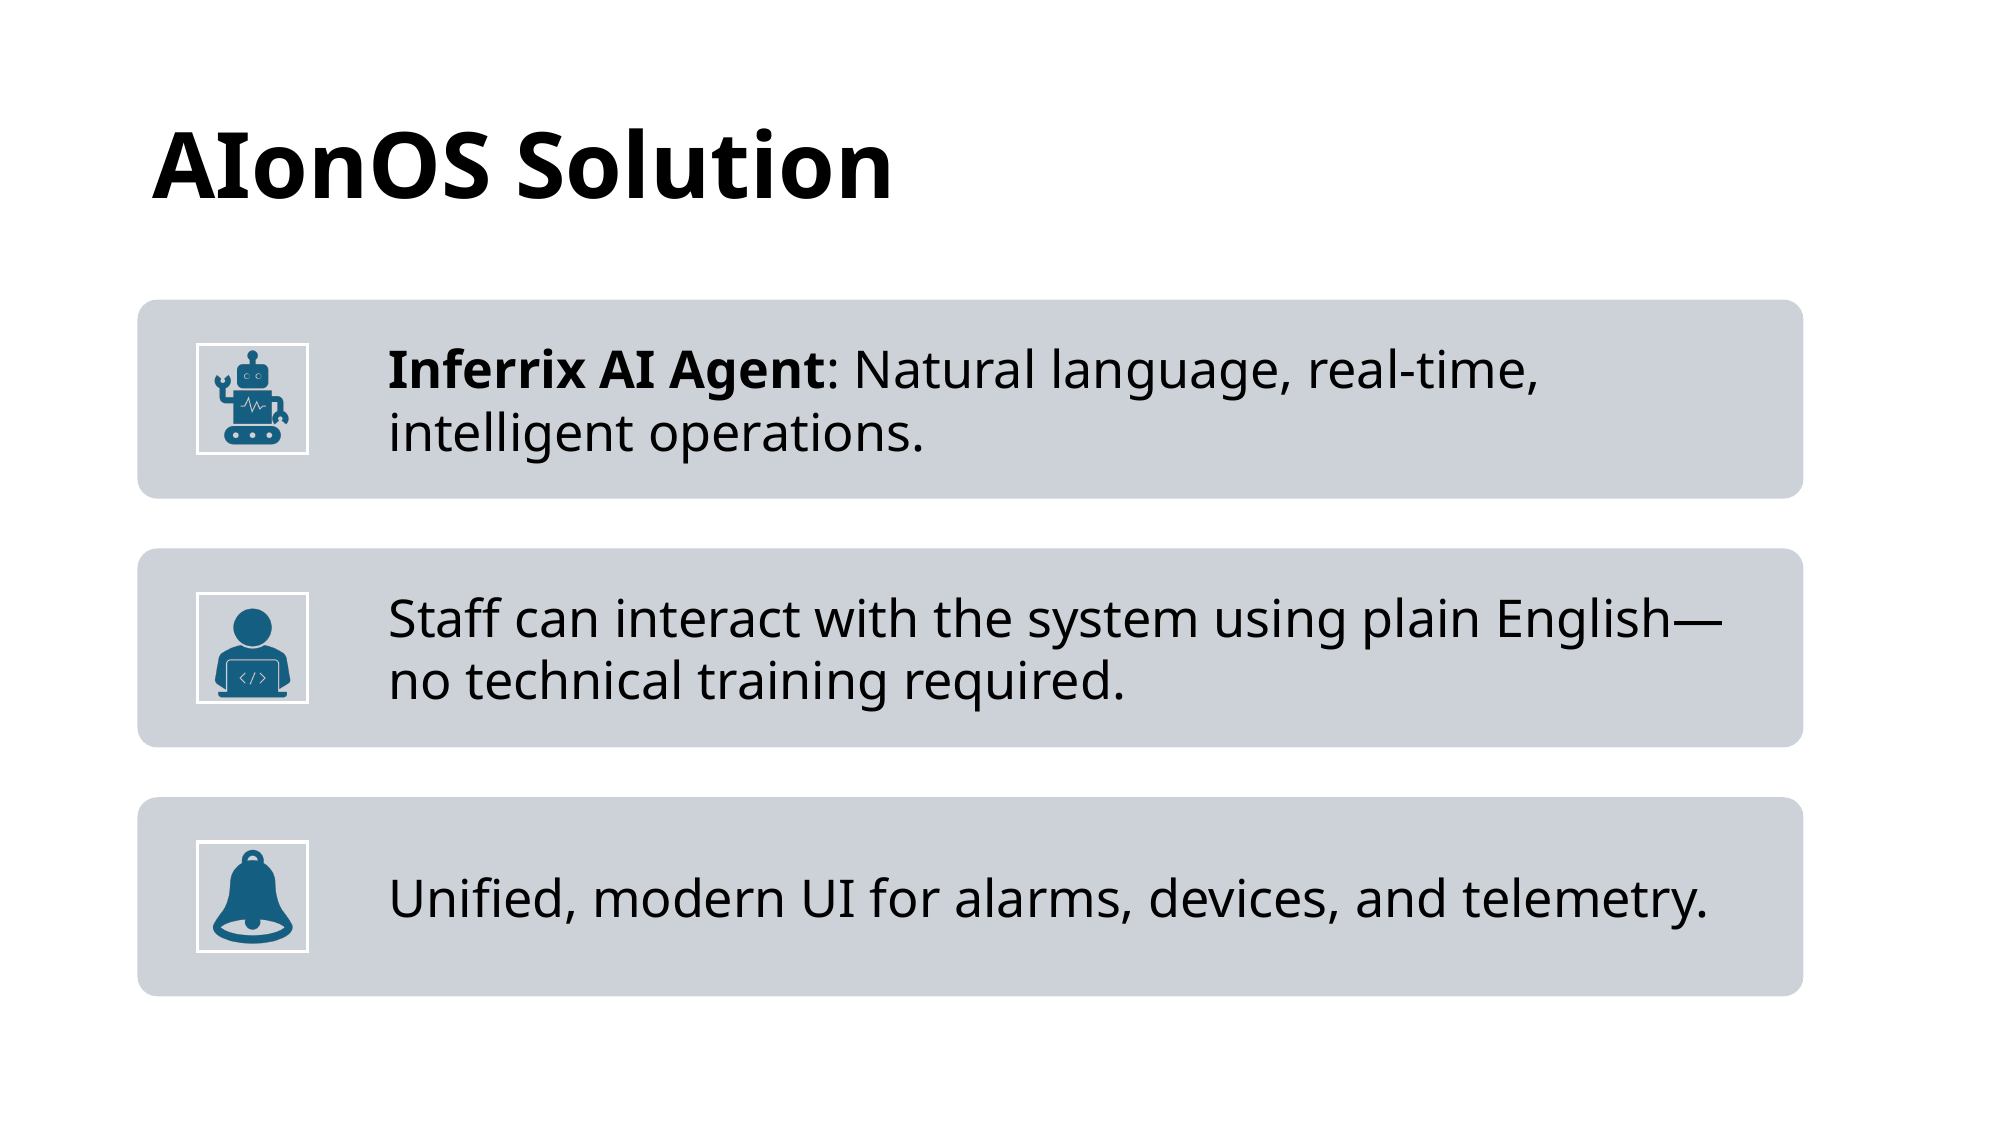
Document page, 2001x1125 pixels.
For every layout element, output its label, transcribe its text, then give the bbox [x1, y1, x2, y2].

title AIonOS Solution [137, 59, 1863, 278]
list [136, 298, 1804, 997]
